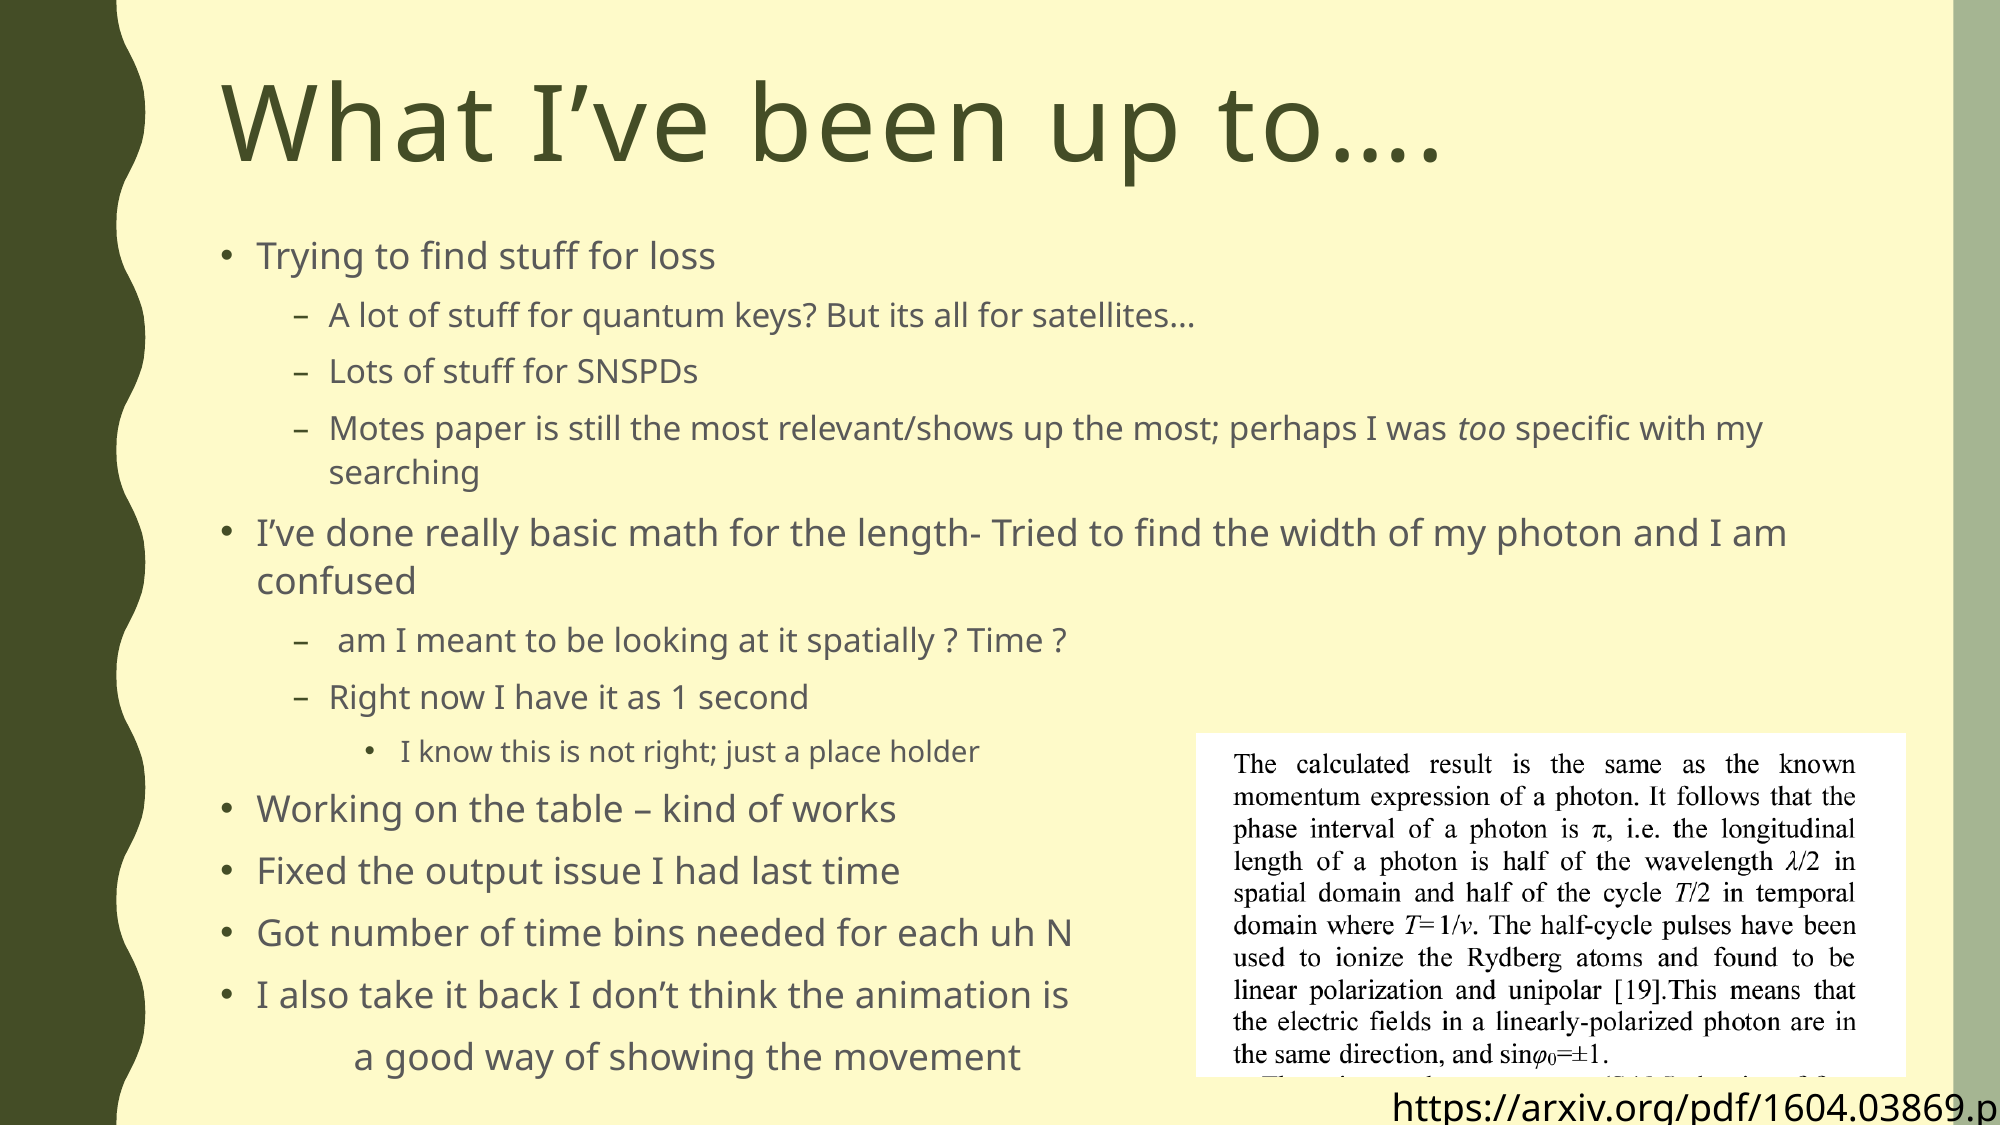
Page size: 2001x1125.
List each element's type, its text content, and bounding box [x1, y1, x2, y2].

picture [1196, 733, 1906, 1077]
list Trying to find stuff for loss A lot of stuff for quantum keys? But its all for satellites… Lots of stuff for SNSPDs Motes paper is still the most relevant/shows up the most; perhaps I was too specific with my searching I’ve done really basic math for the length- Tried to find the width of my photon and I am confused am I meant to be looking at it spatially ? Time ? Right now I have it as 1 second I know this is not right; just a place holder Working on the table – kind of works Fixed the output issue I had last time Got number of time bins needed for each uh N I also take it back I don’t think the animation is a good way of showing the movement [205, 220, 1875, 1092]
text_box https://arxiv.org/pdf/1604.03869.pdf [1376, 1076, 2000, 1125]
title What I’ve been up to…. [205, 62, 1875, 220]
